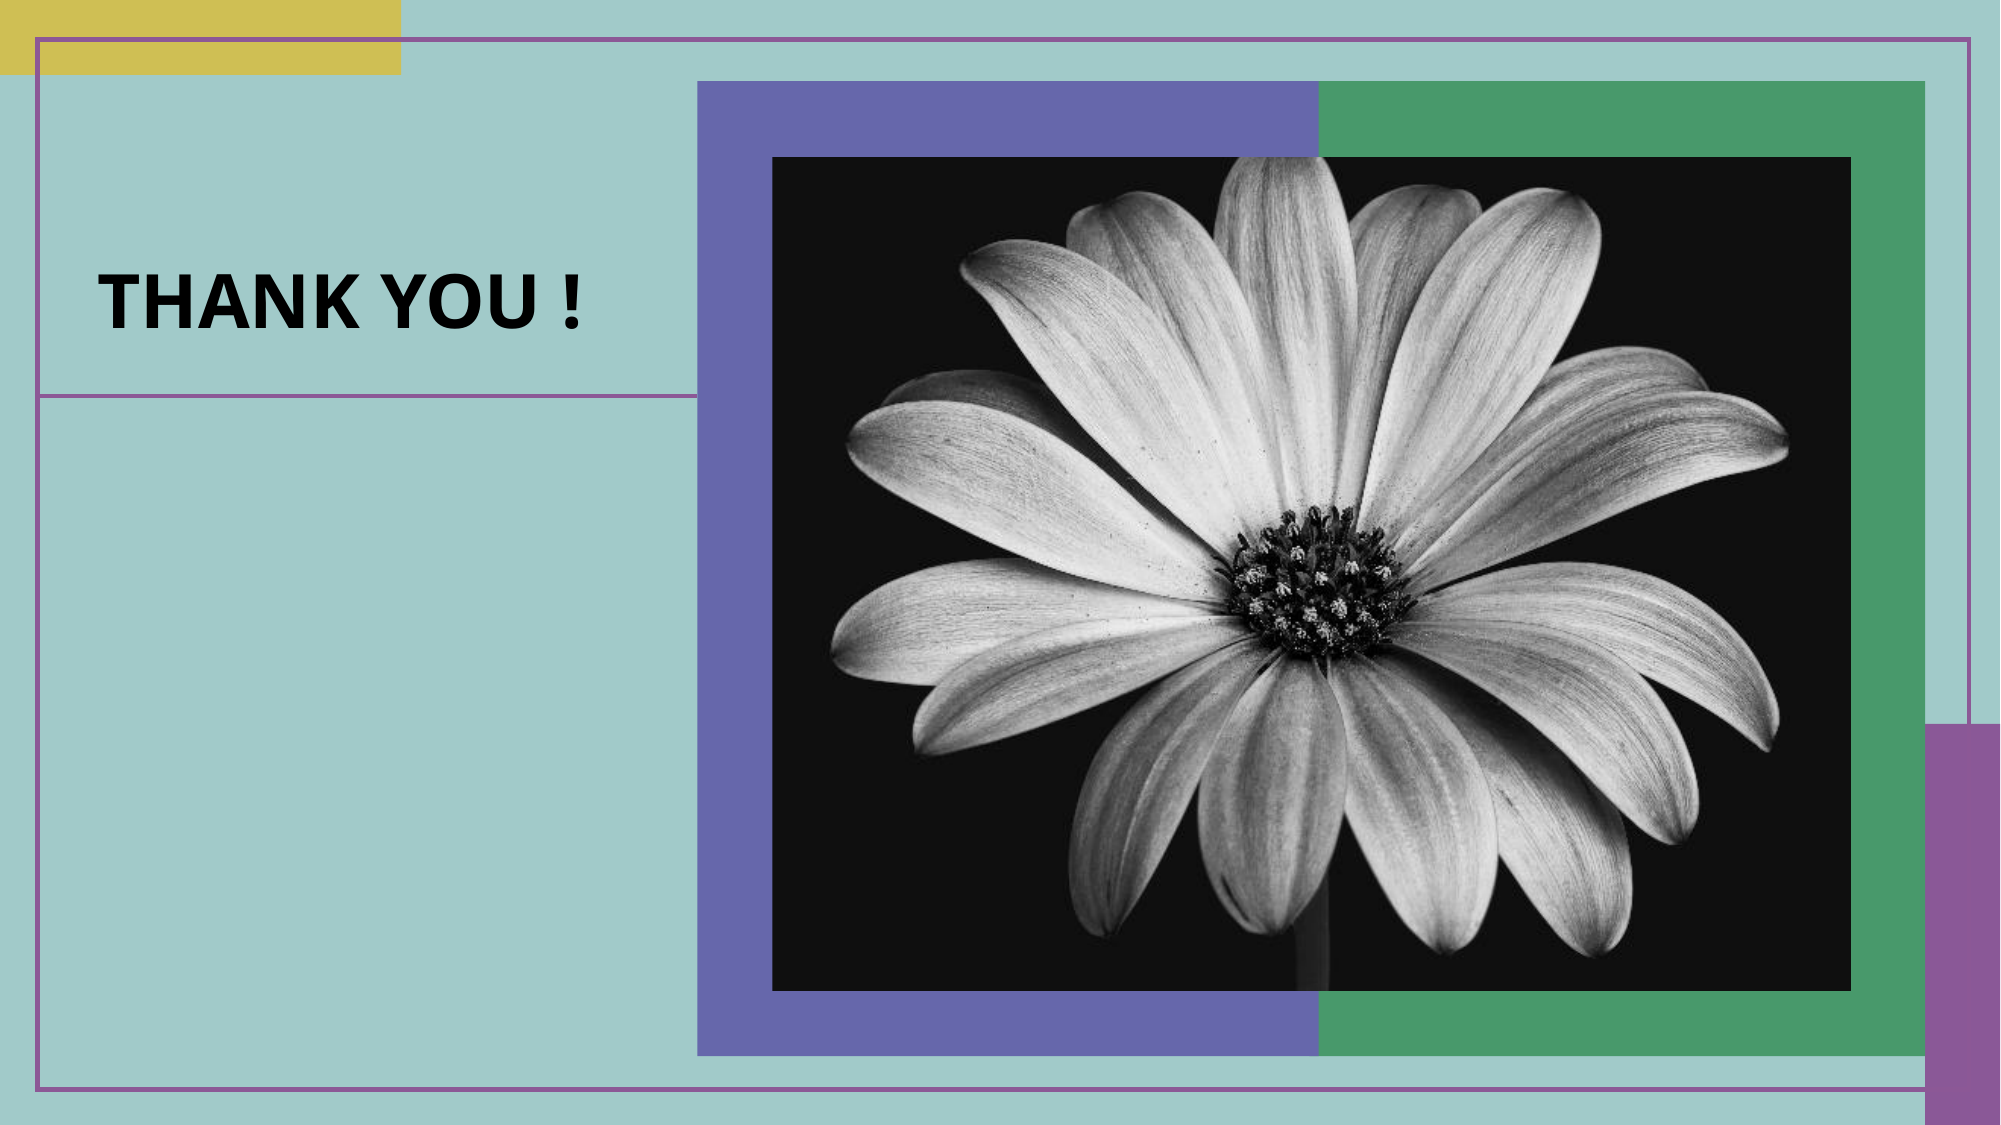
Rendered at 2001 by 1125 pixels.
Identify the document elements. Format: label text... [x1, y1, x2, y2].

title THANK YOU ! [43, 217, 638, 362]
picture [772, 157, 1852, 991]
